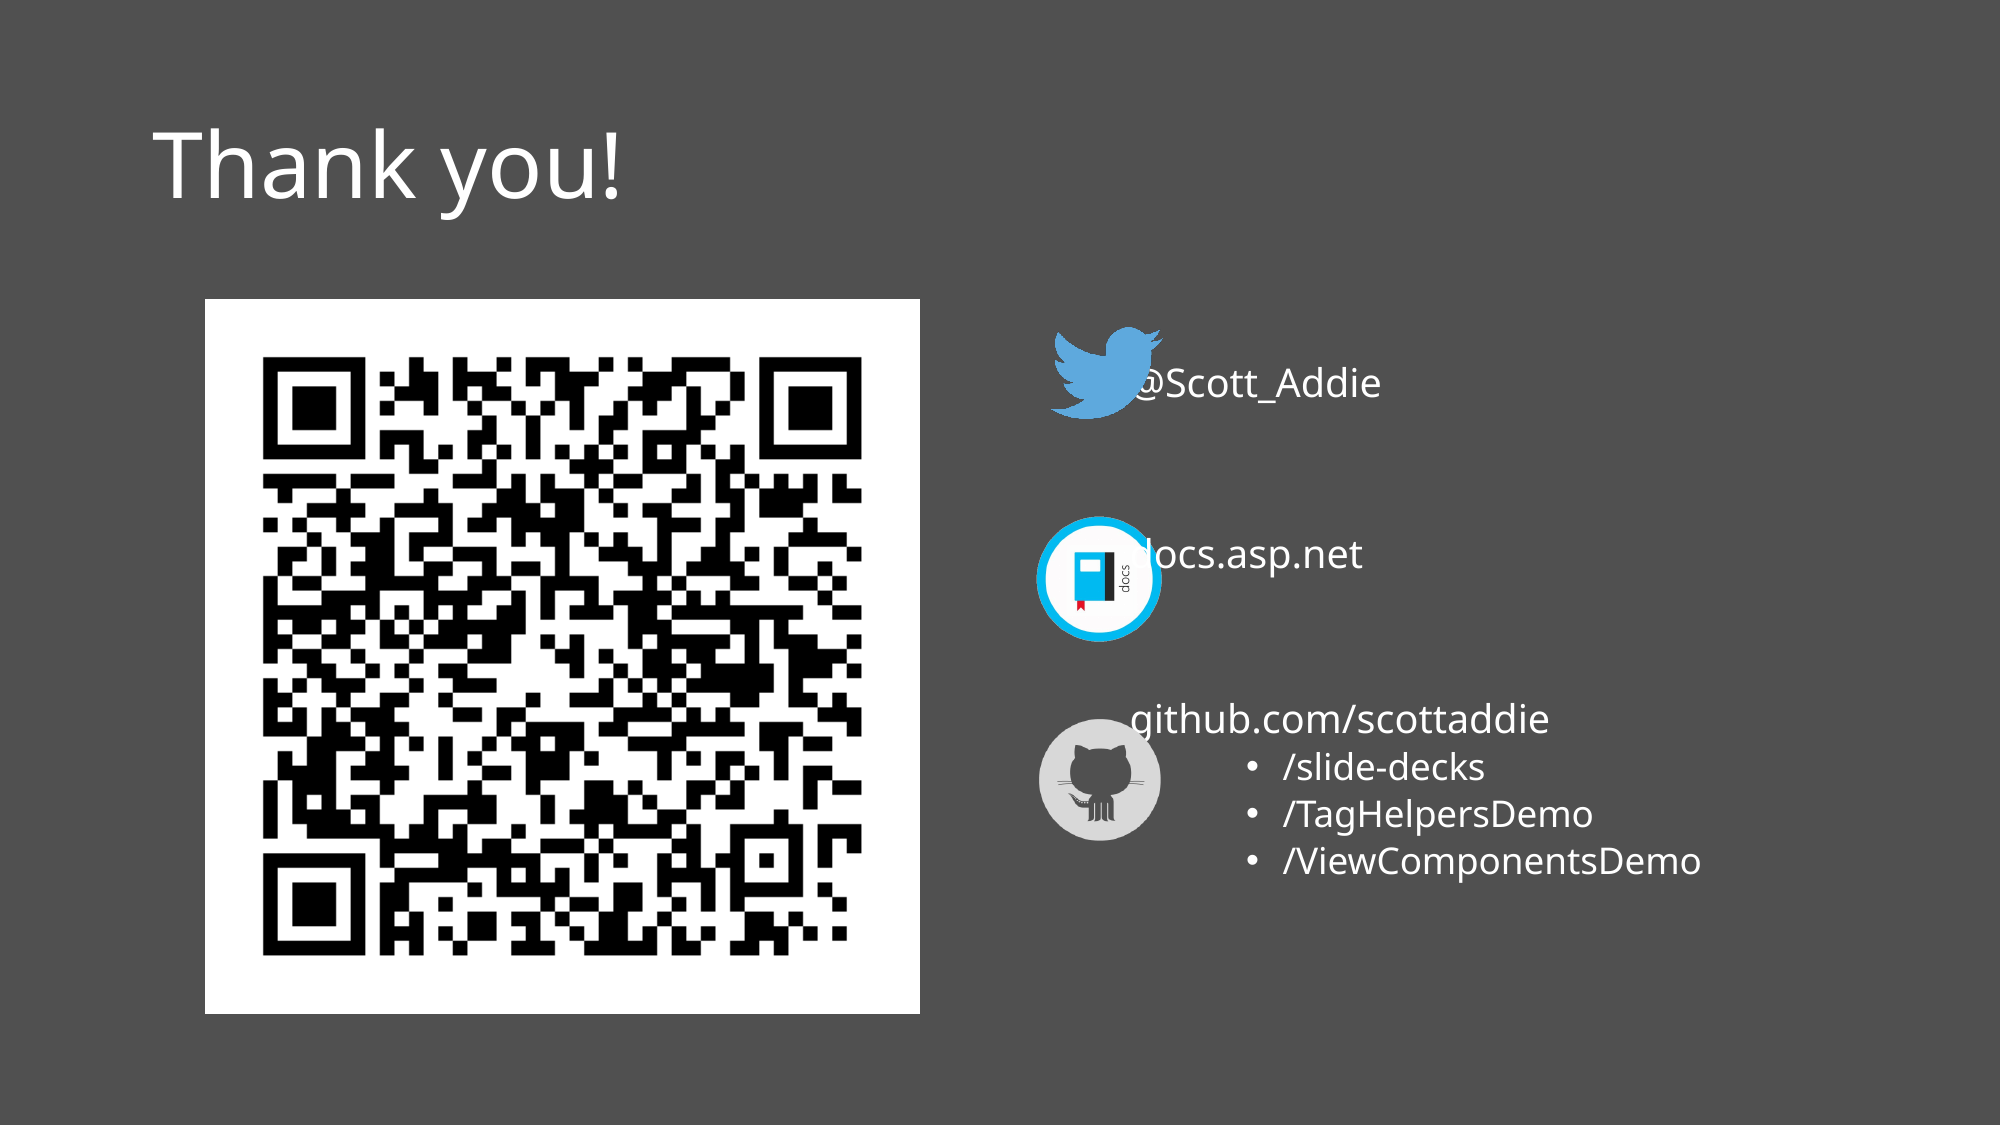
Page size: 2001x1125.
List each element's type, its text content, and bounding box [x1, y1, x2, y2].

picture [1034, 514, 1164, 644]
list @Scott_Addie docs.asp.net github.com/scottaddie /slide-decks /TagHelpersDemo /ViewComponentsDemo [1012, 299, 1863, 1014]
picture [1050, 327, 1163, 419]
title Thank you! [137, 59, 1863, 278]
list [205, 299, 920, 1014]
picture [1024, 704, 1174, 855]
